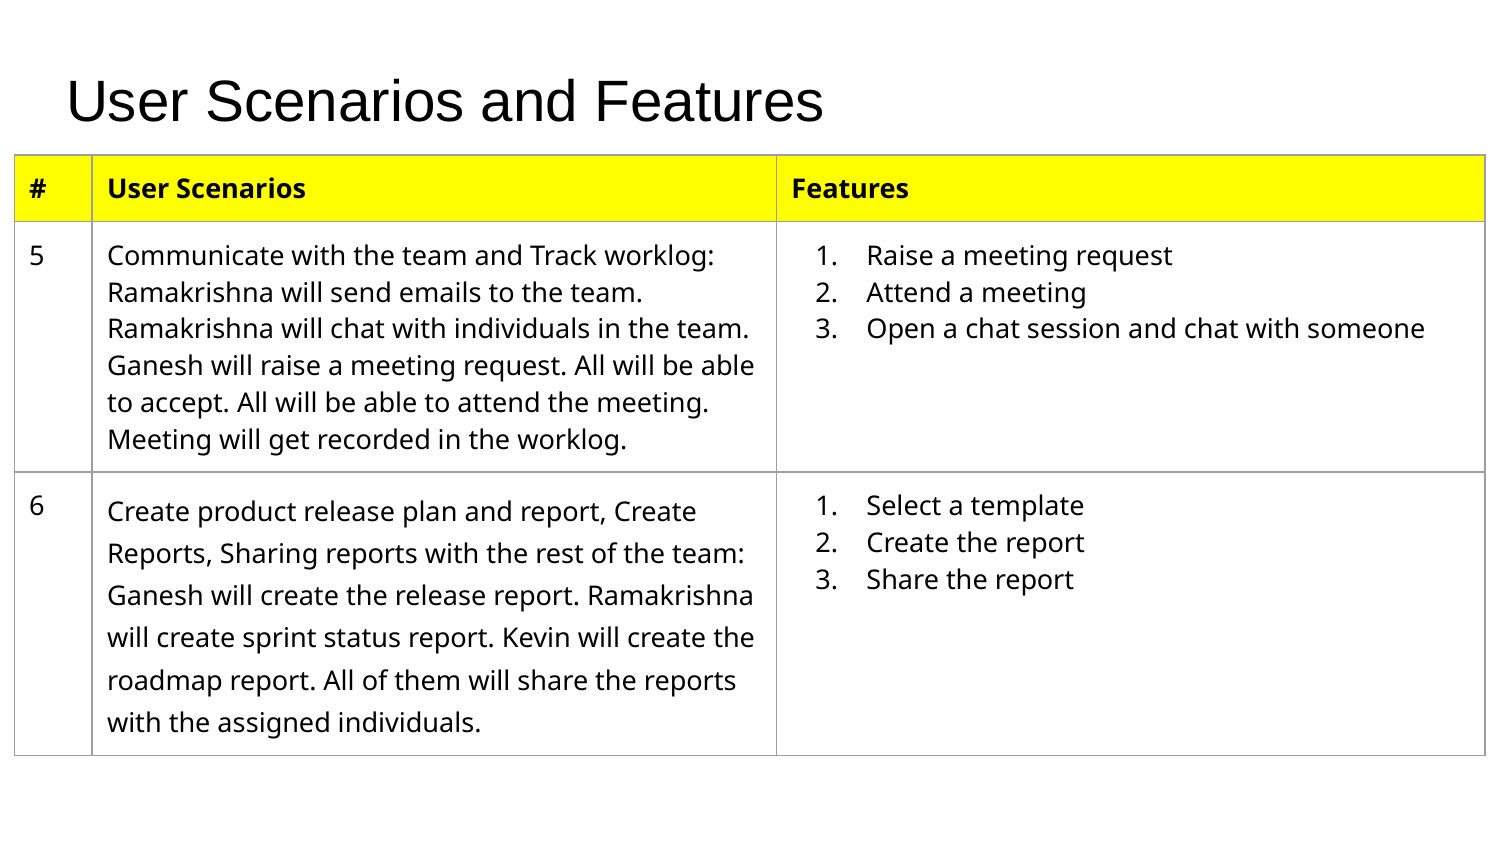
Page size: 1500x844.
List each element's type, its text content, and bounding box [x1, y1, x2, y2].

title User Scenarios and Features [51, 48, 1449, 142]
table_cell Create product release plan and report, Create Reports, Sharing reports with the rest of the team: Ganesh will create the release report. Ramakrishna will create sprint status report. Kevin will create the roadmap report. All of them will share the reports with the assigned individuals. [93, 473, 776, 755]
table_cell Communicate with the team and Track worklog: Ramakrishna will send emails to the team. Ramakrishna will chat with individuals in the team. Ganesh will raise a meeting request. All will be able to accept. All will be able to attend the meeting. Meeting will get recorded in the worklog. [93, 222, 776, 471]
table_cell 6 [15, 473, 91, 755]
table_cell 5 [15, 222, 91, 471]
table_cell Select a template Create the report Share the report [777, 473, 1484, 755]
table_header Features [777, 156, 1484, 221]
table_header User Scenarios [93, 156, 776, 221]
table_cell Raise a meeting request Attend a meeting Open a chat session and chat with someone [777, 222, 1484, 471]
table_header # [15, 156, 91, 221]
